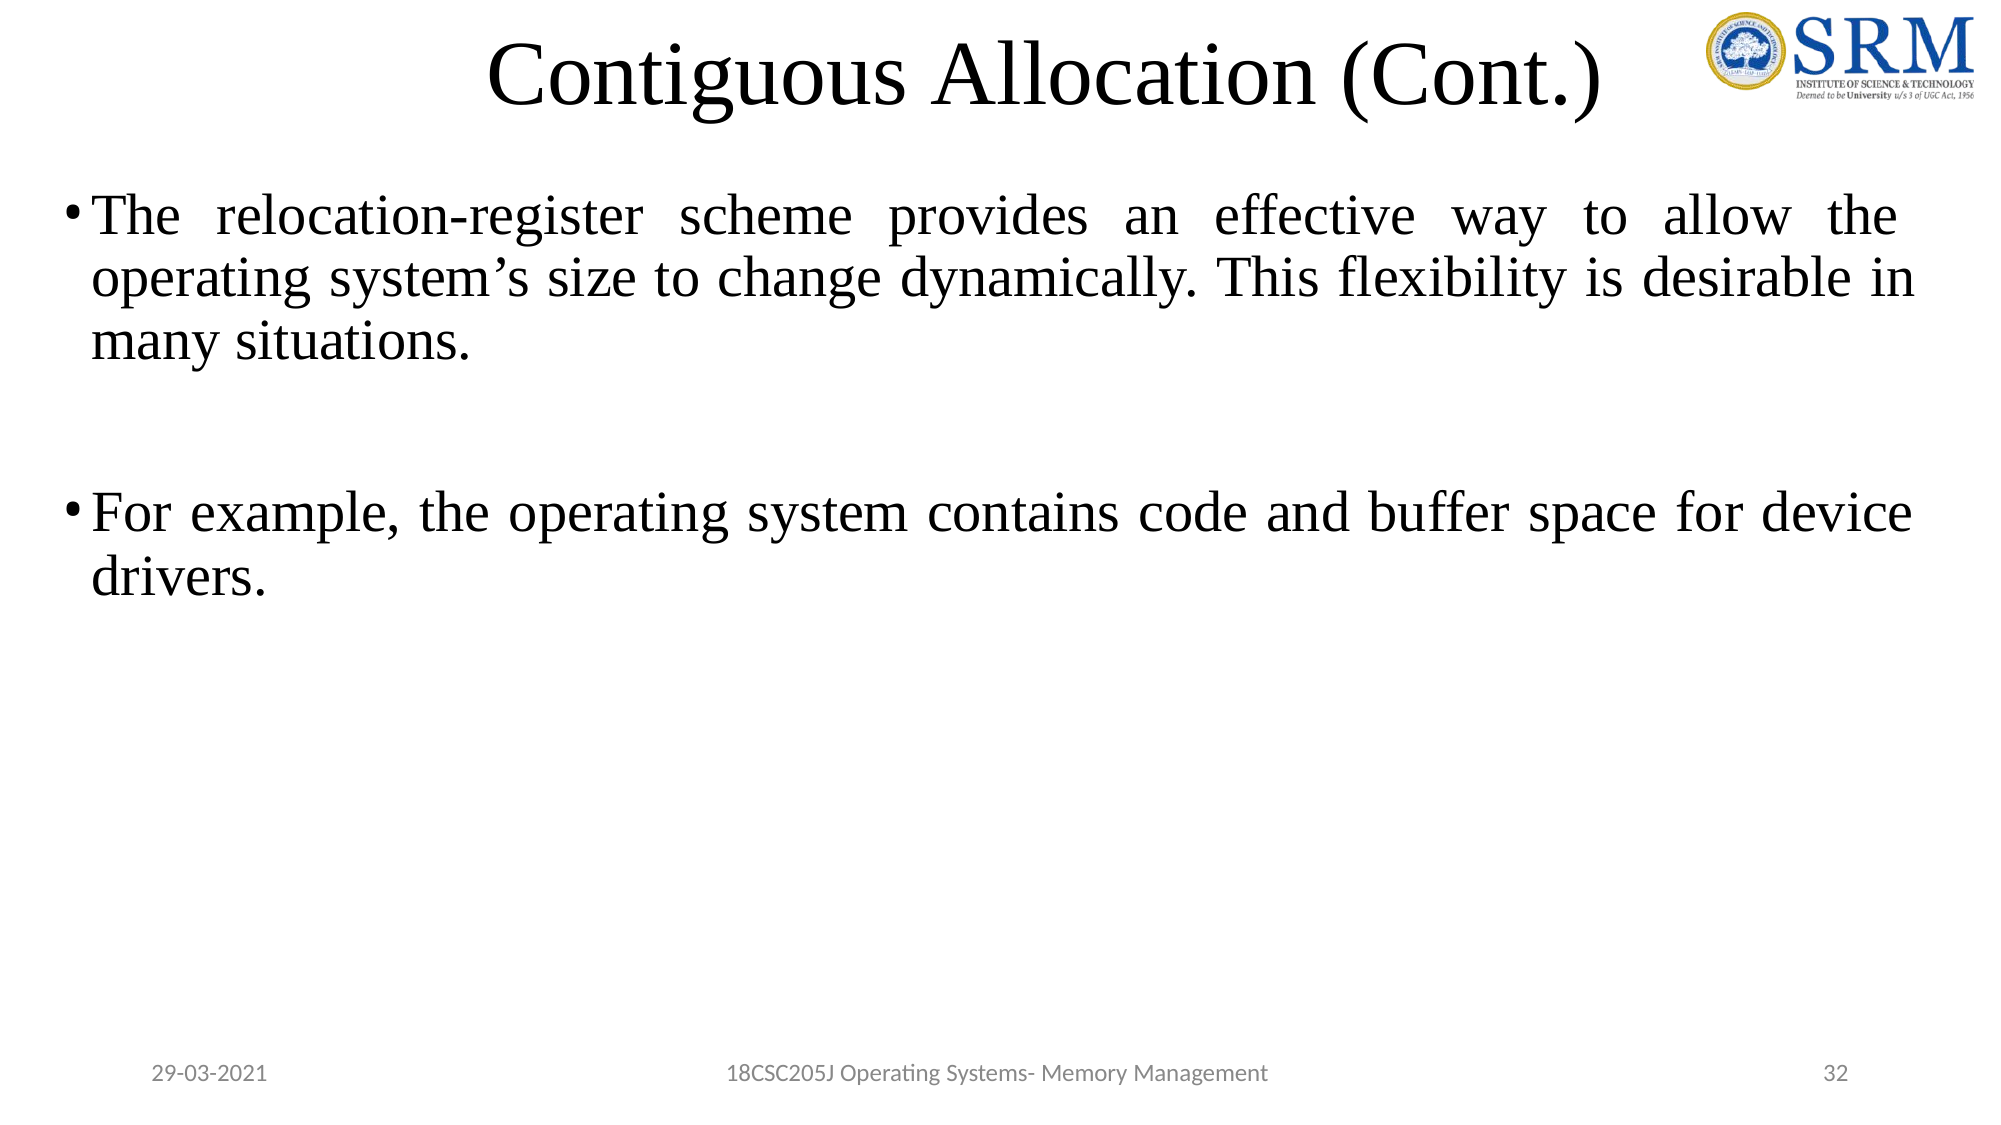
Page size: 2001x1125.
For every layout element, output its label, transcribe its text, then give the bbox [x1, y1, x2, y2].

text_box 18CSC205J Operating Systems- Memory Management [723, 1060, 1276, 1087]
title Contiguous Allocation (Cont.) [483, 10, 1604, 201]
text_box 29-03-2021 [149, 1060, 271, 1087]
picture [1706, 12, 1974, 100]
text_box The relocation-register scheme provides an effective way to allow the operating system’s size to change dynamically. This flexibility is desirable in many situations. For example, the operating system contains code and buffer space for device drivers. [60, 172, 1934, 607]
slide_number 26 [1816, 1060, 1855, 1125]
